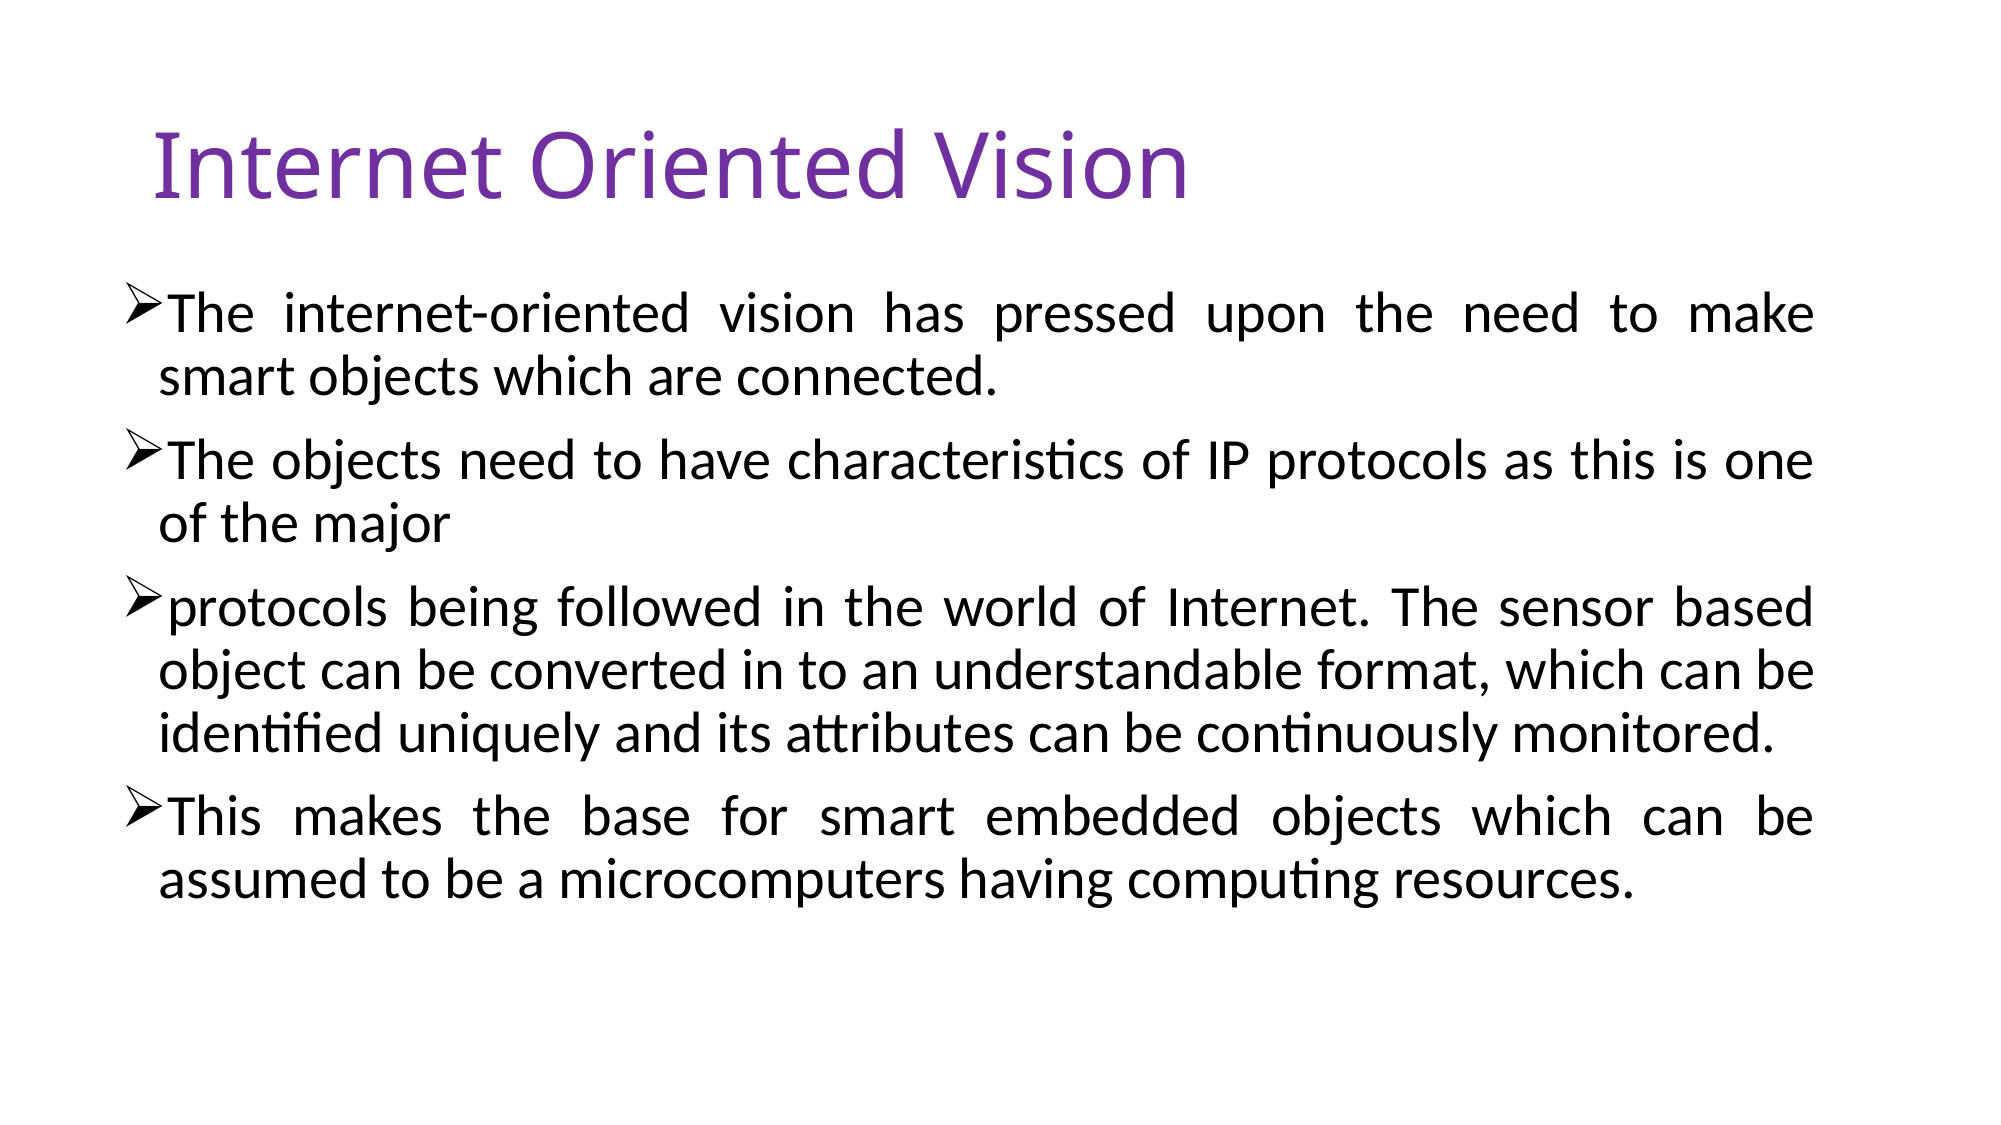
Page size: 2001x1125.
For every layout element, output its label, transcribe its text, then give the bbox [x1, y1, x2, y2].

title Internet Oriented Vision [137, 59, 1863, 278]
list The internet-oriented vision has pressed upon the need to make smart objects which are connected. The objects need to have characteristics of IP protocols as this is one of the major protocols being followed in the world of Internet. The sensor based object can be converted in to an understandable format, which can be identified uniquely and its attributes can be continuously monitored. This makes the base for smart embedded objects which can be assumed to be a microcomputers having computing resources. [106, 274, 1832, 1050]
